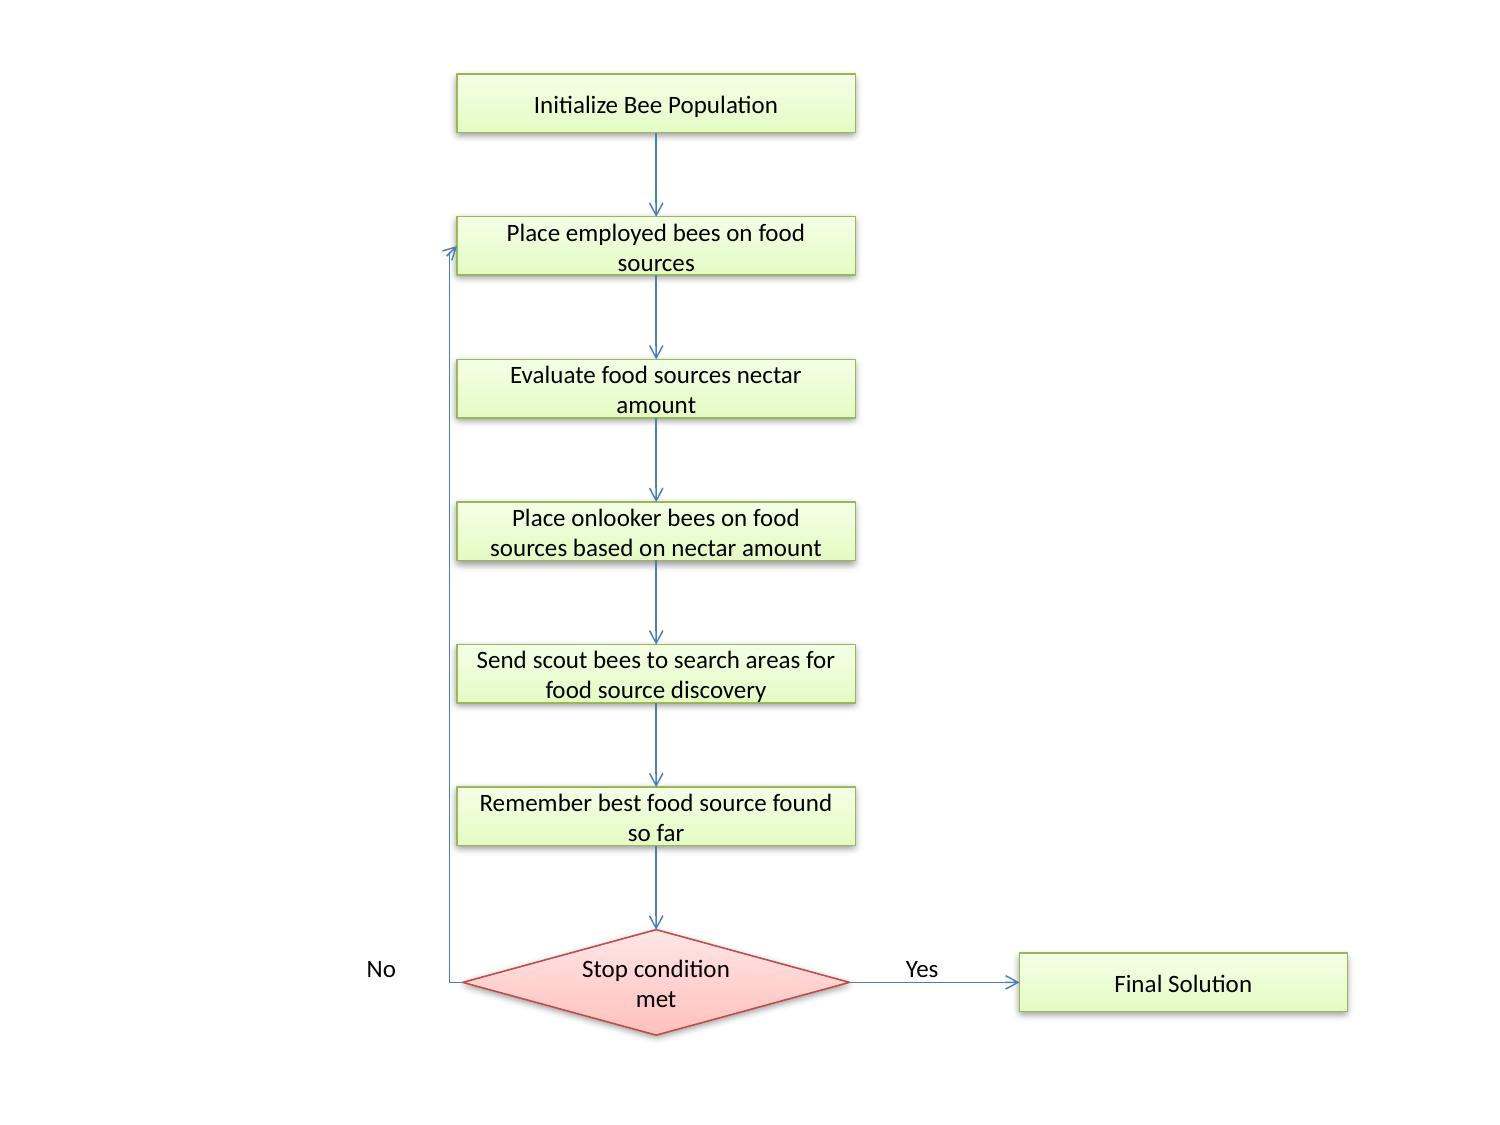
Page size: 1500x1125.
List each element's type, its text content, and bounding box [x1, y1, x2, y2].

text_box Initialize Bee Population [456, 73, 856, 133]
text_box Final Solution [1019, 952, 1348, 1012]
text_box Stop condition met [467, 929, 850, 1036]
text_box Place employed bees on food sources [456, 216, 856, 276]
text_box Evaluate food sources nectar amount [468, 359, 856, 419]
text_box Yes [891, 945, 954, 980]
text_box No [351, 945, 412, 990]
text_box Remember best food source found so far [468, 786, 856, 846]
text_box Place onlooker bees on food sources based on nectar amount [468, 501, 856, 561]
text_box Send scout bees to search areas for food source discovery [468, 644, 856, 704]
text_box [456, 245, 464, 983]
